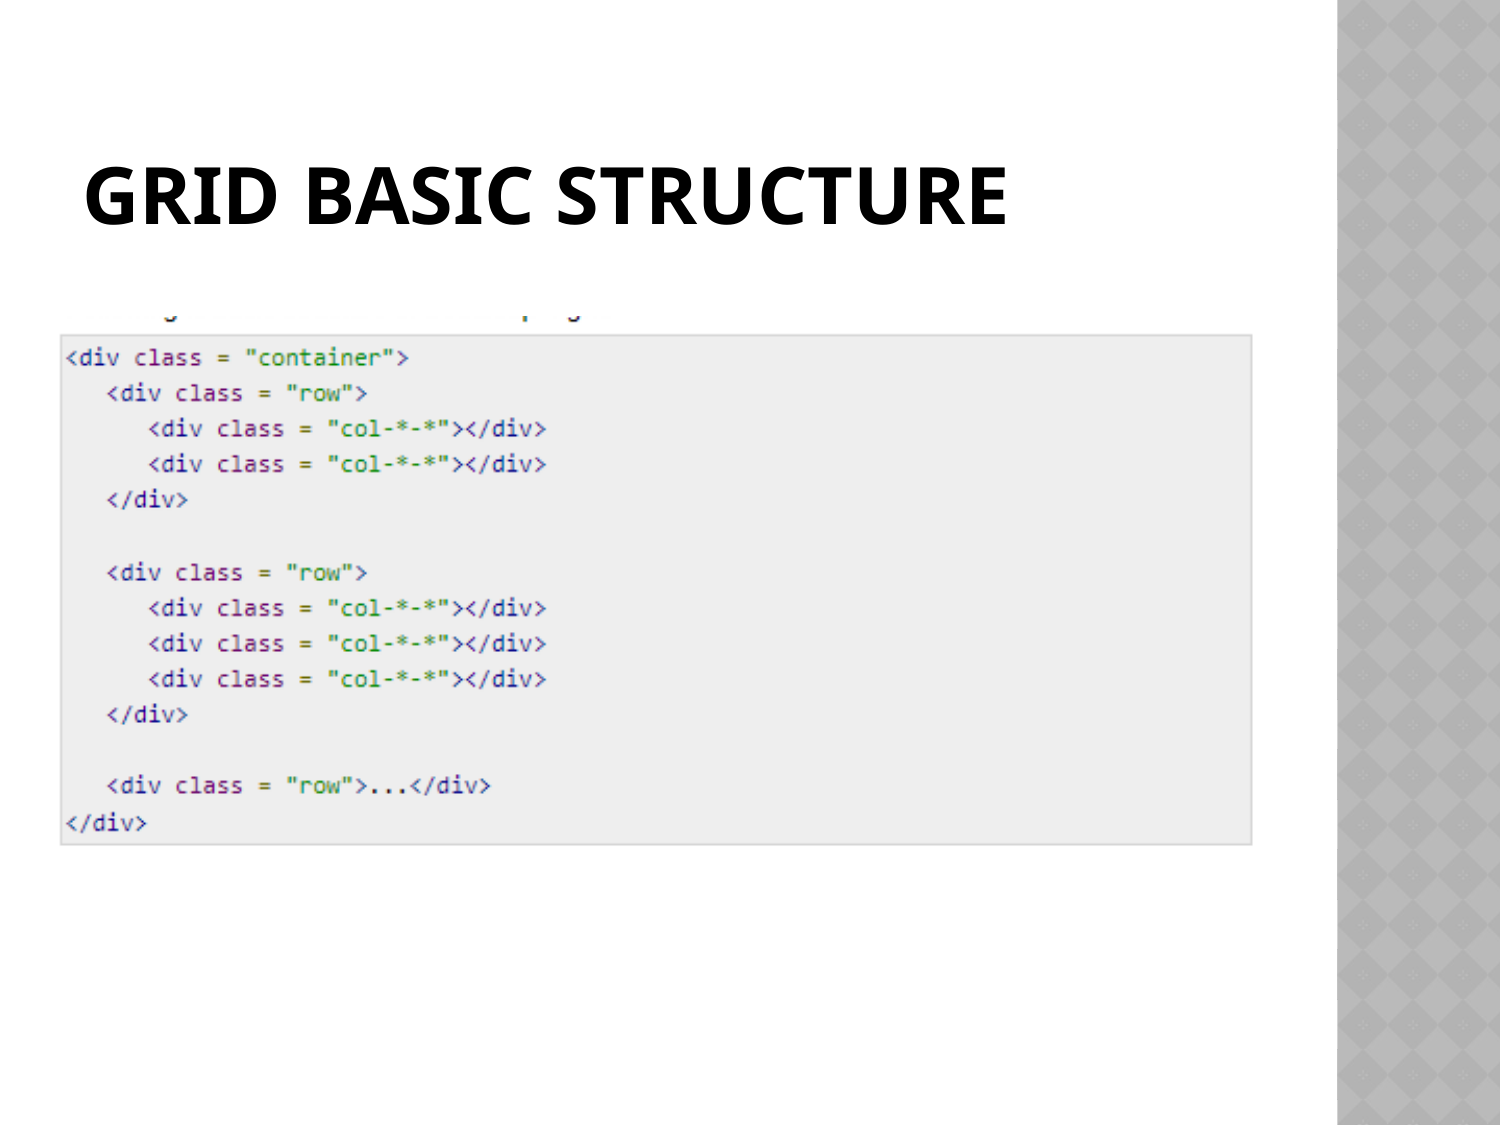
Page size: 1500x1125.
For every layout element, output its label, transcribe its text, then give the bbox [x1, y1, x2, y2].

title Grid basic structure [75, 52, 1263, 240]
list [46, 315, 1278, 870]
